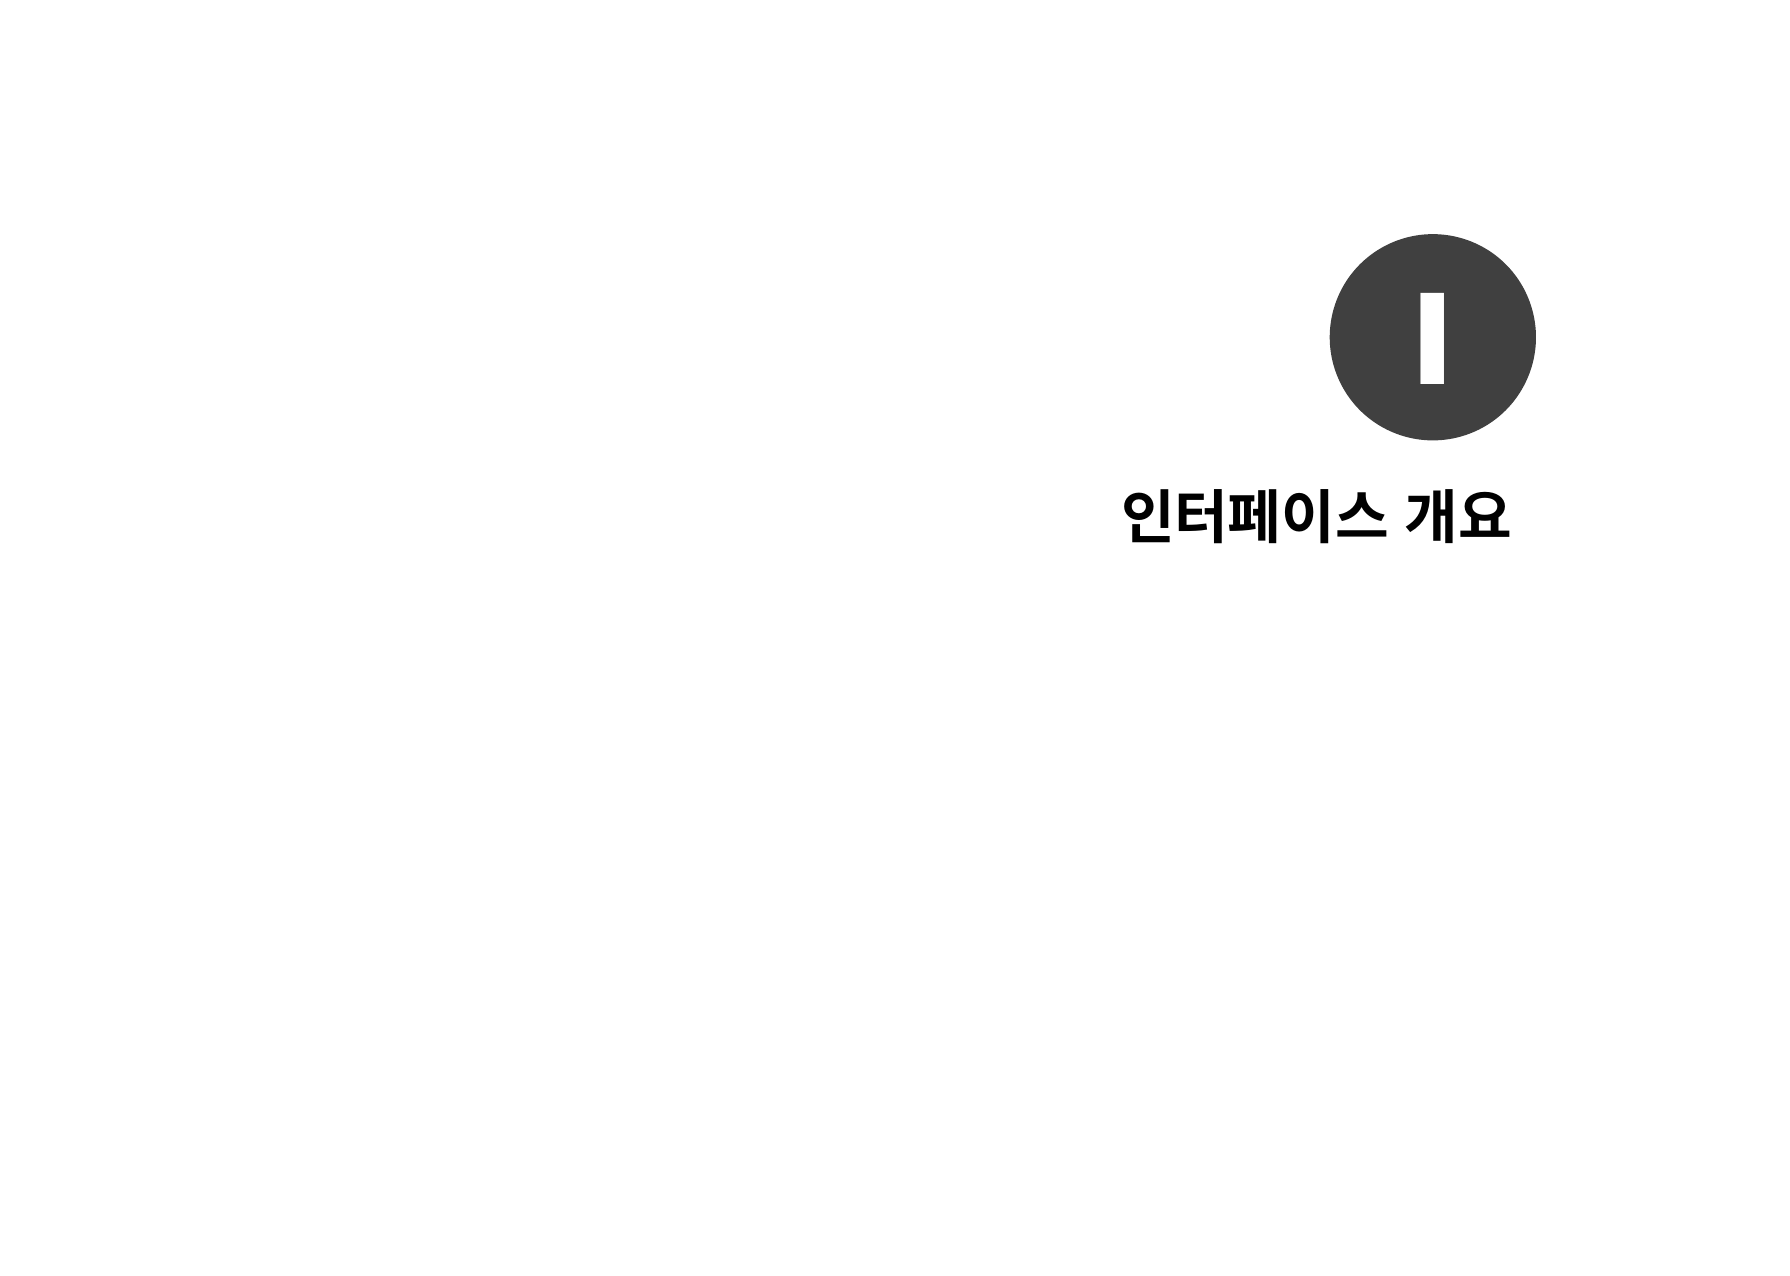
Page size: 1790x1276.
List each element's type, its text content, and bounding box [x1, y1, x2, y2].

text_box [1331, 235, 1535, 439]
text_box 인터페이스 개요 [1105, 472, 1527, 558]
